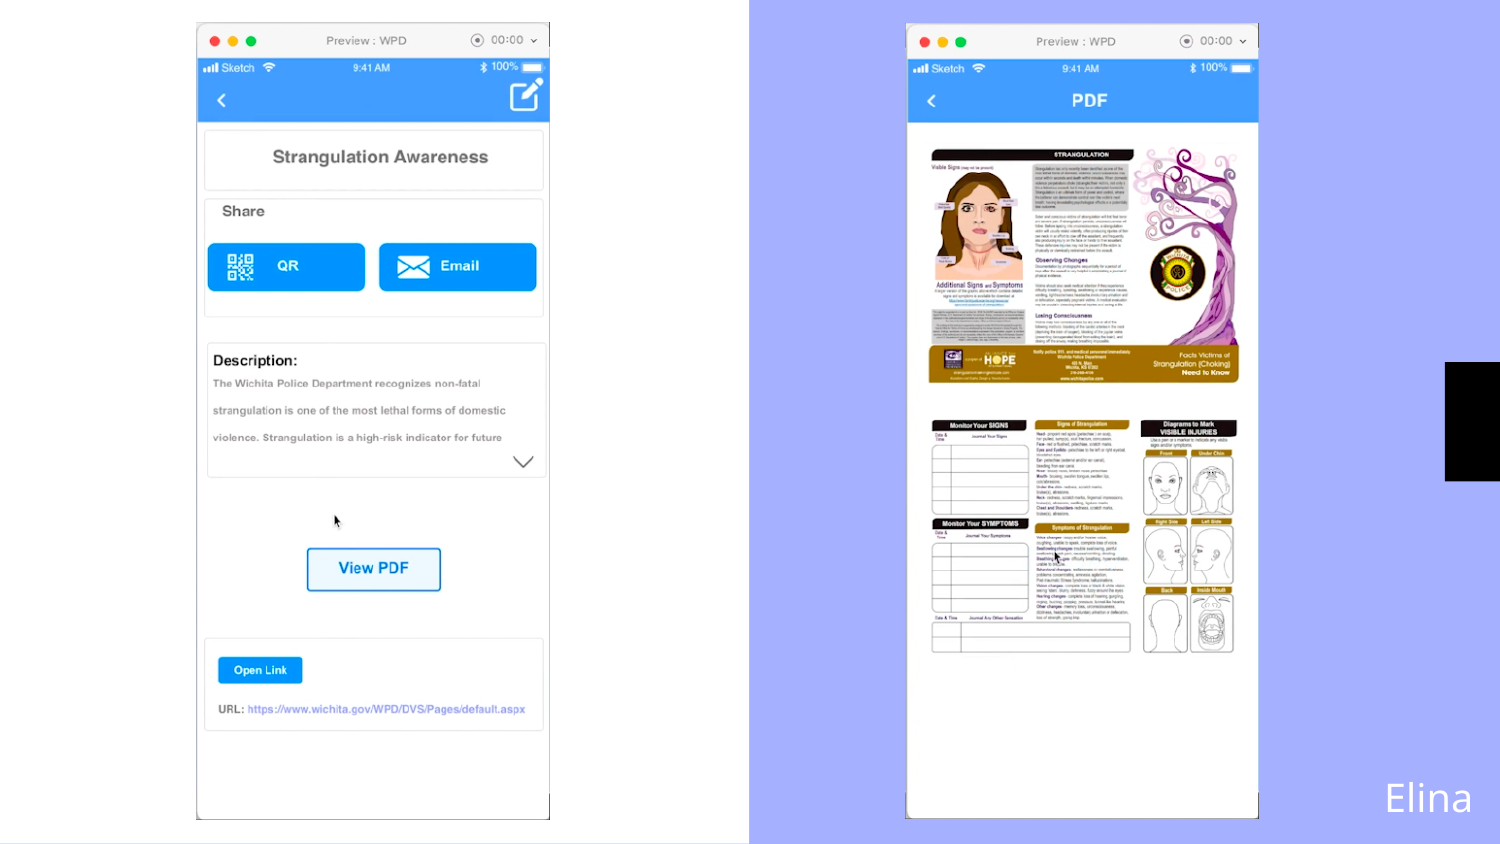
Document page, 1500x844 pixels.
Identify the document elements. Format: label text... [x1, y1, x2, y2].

picture [904, 23, 1259, 819]
picture [195, 22, 550, 821]
text_box Elina [1365, 757, 1492, 836]
